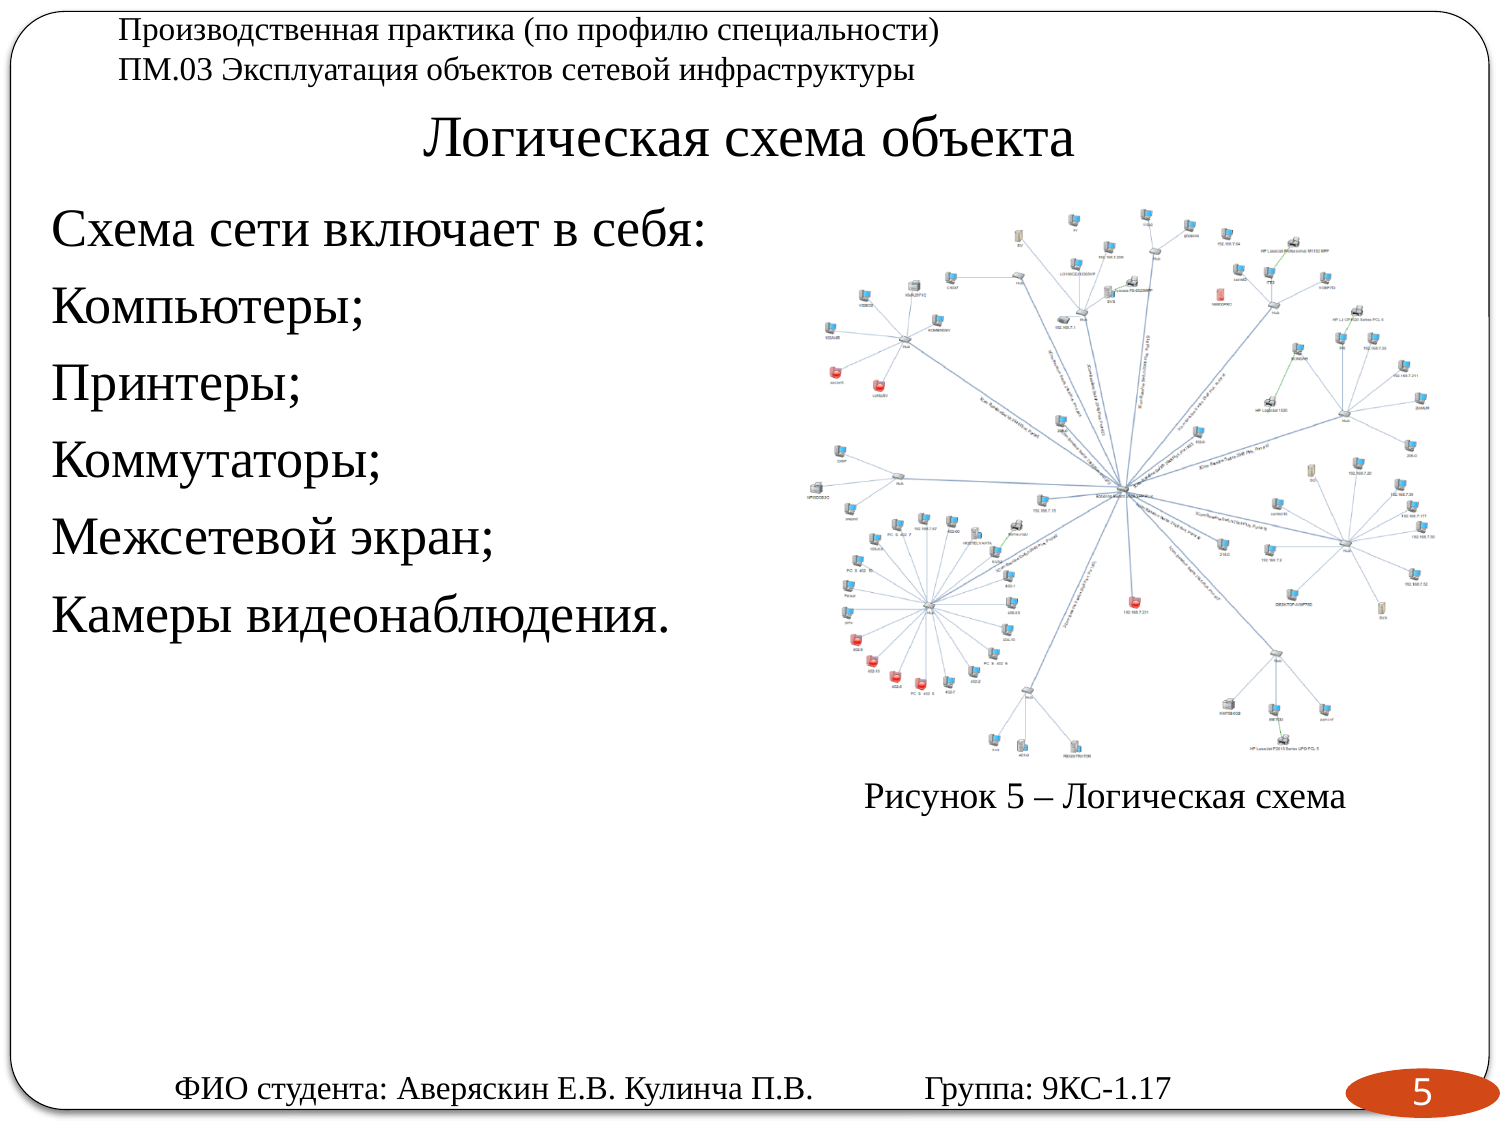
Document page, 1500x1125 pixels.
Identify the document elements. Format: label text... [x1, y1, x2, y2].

title Логическая схема объекта [150, 95, 1350, 183]
list Схема сети включает в себя: Компьютеры; Принтеры; Коммутаторы; Межсетевой экран; Камеры видеонаблюдения. [29, 184, 1471, 1047]
text_box Рисунок 5 – Логическая схема [849, 782, 1377, 824]
text_box Производственная практика (по профилю специальности) ПМ.03 Эксплуатация объектов сетевой инфраструктуры [29, 0, 1418, 95]
picture [753, 207, 1473, 773]
text_box ФИО студента: Аверяскин Е.В. Кулинча П.В. Группа: 9КС-1.17 [29, 1058, 1317, 1114]
slide_number 5 [1345, 1068, 1500, 1118]
